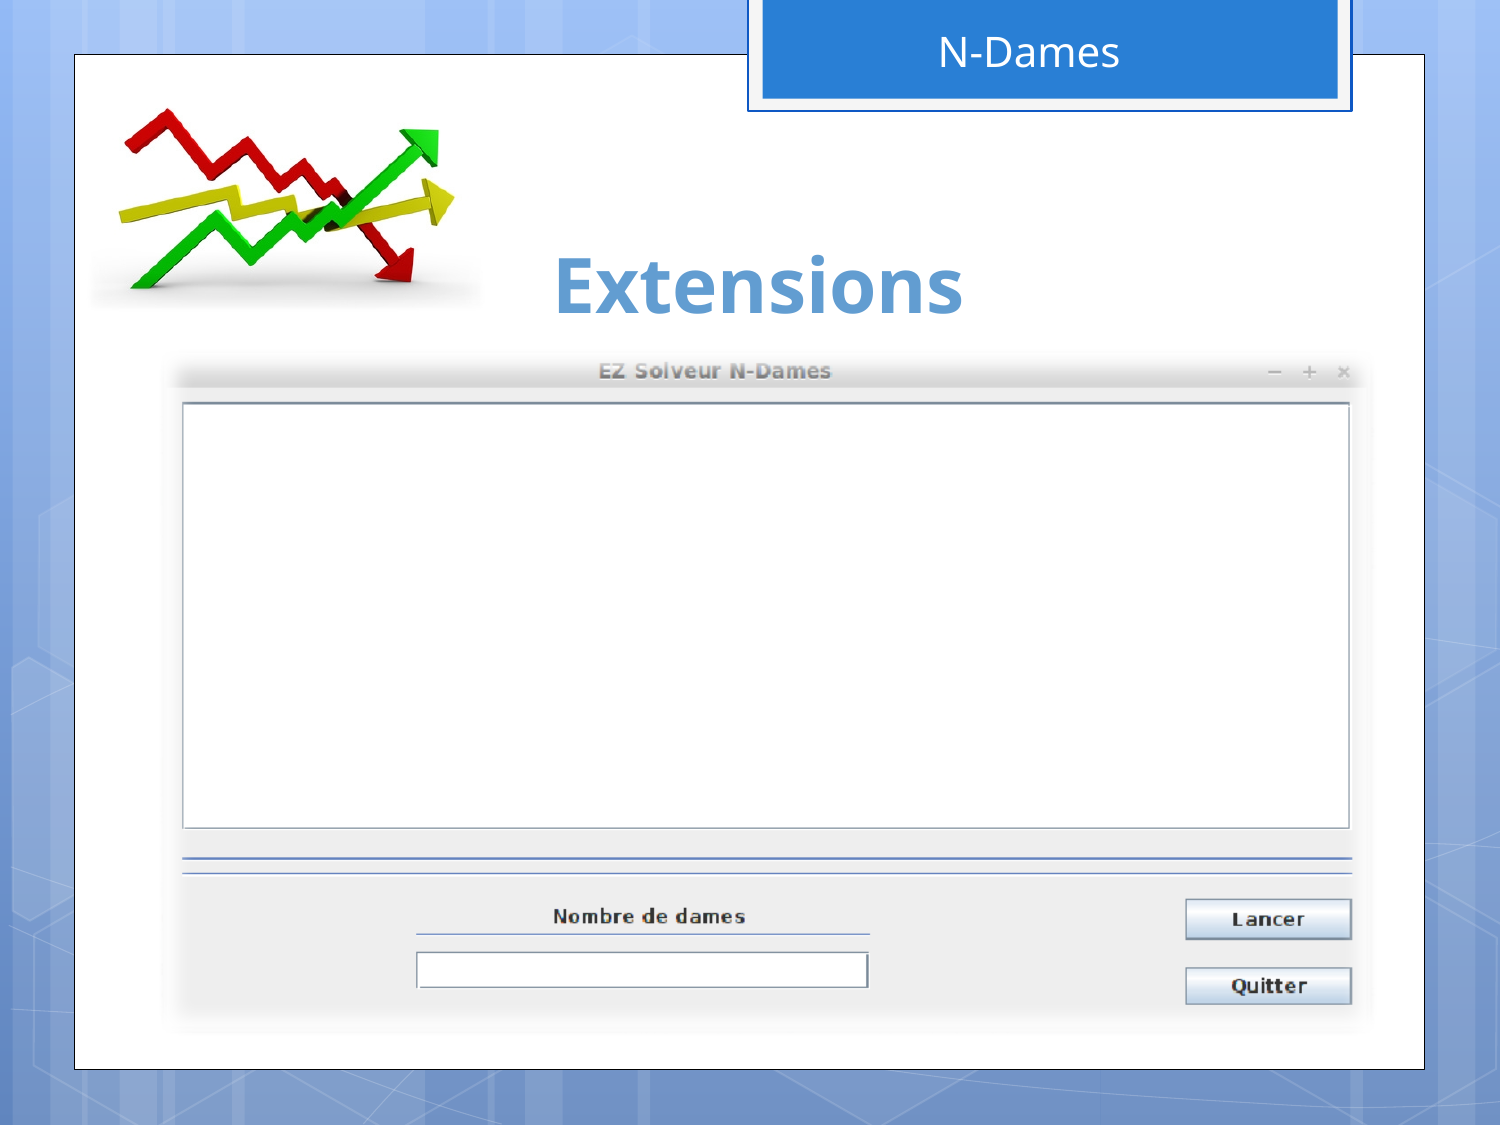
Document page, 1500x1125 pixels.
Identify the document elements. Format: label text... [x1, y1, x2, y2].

picture [159, 349, 1377, 1036]
text_box N-Dames [922, 17, 1165, 84]
title Extensions [537, 219, 989, 337]
picture [82, 79, 489, 317]
